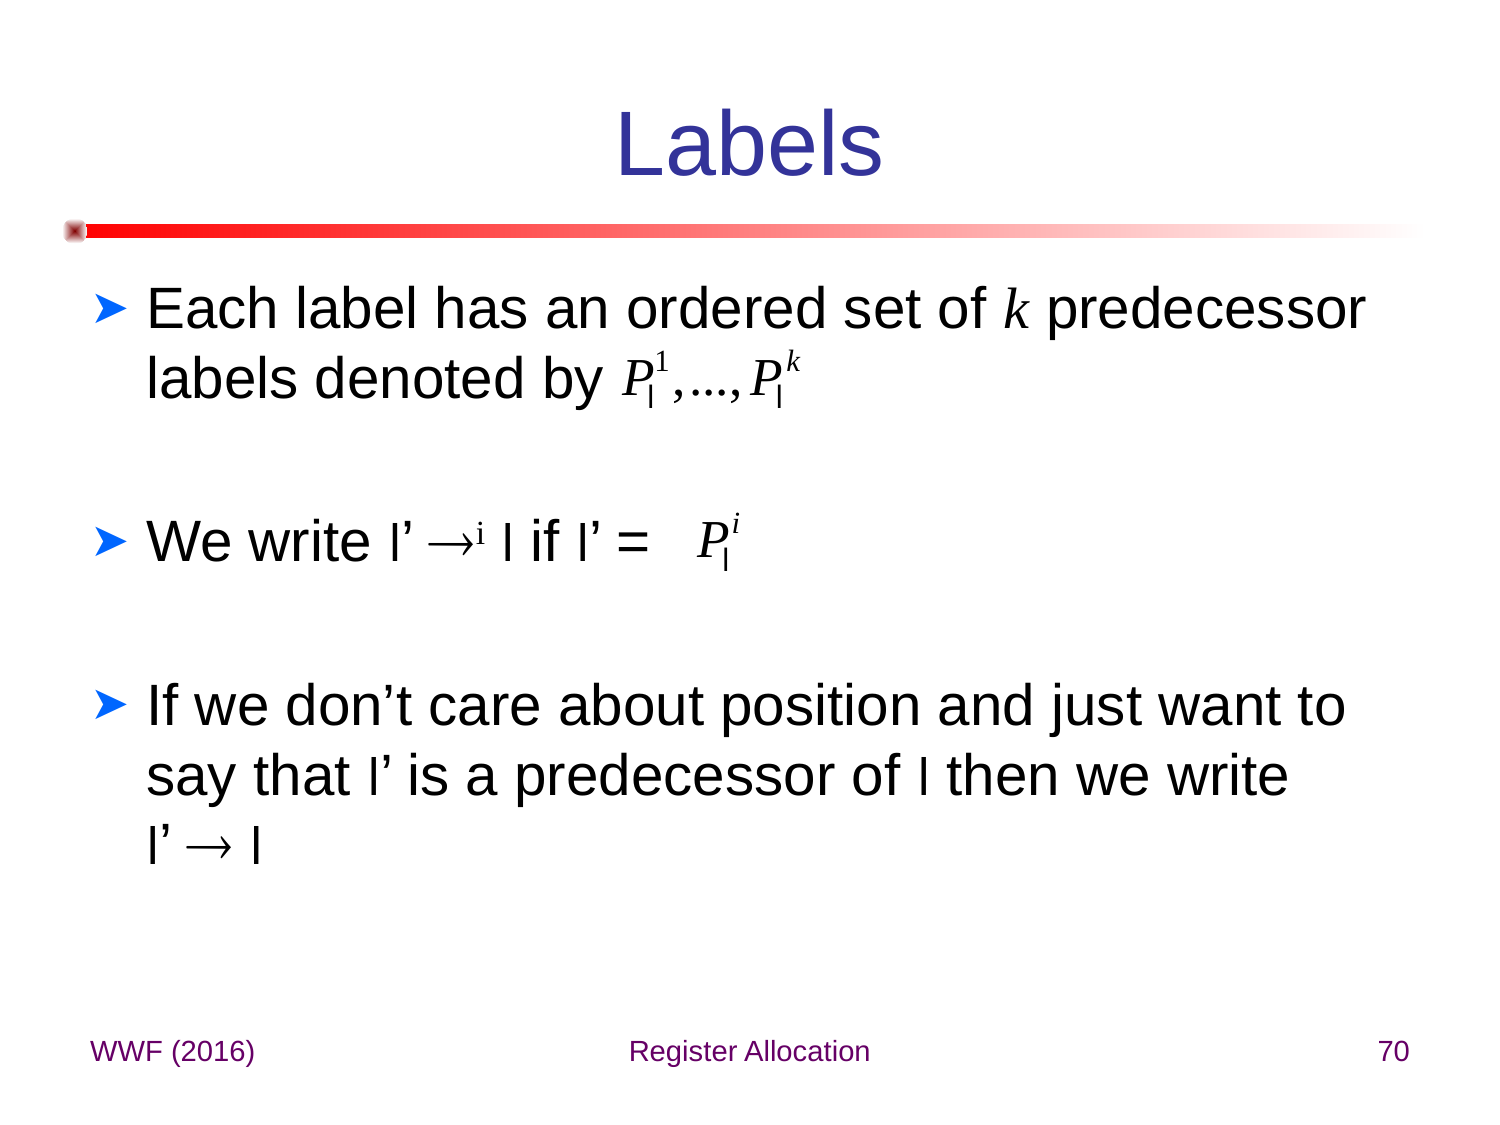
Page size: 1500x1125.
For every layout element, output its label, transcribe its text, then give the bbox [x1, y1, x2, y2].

list Each label has an ordered set of k predecessor labels denoted by We write l’ i l if l’ = If we don’t care about position and just want to say that l’ is a predecessor of l then we write l’  l [75, 262, 1438, 1005]
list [612, 337, 813, 423]
slide_number WWF (2016) [75, 1024, 425, 1103]
footer Register Allocation [512, 1024, 988, 1103]
title Labels [75, 45, 1425, 233]
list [687, 499, 750, 585]
slide_number 70 [1074, 1024, 1425, 1103]
